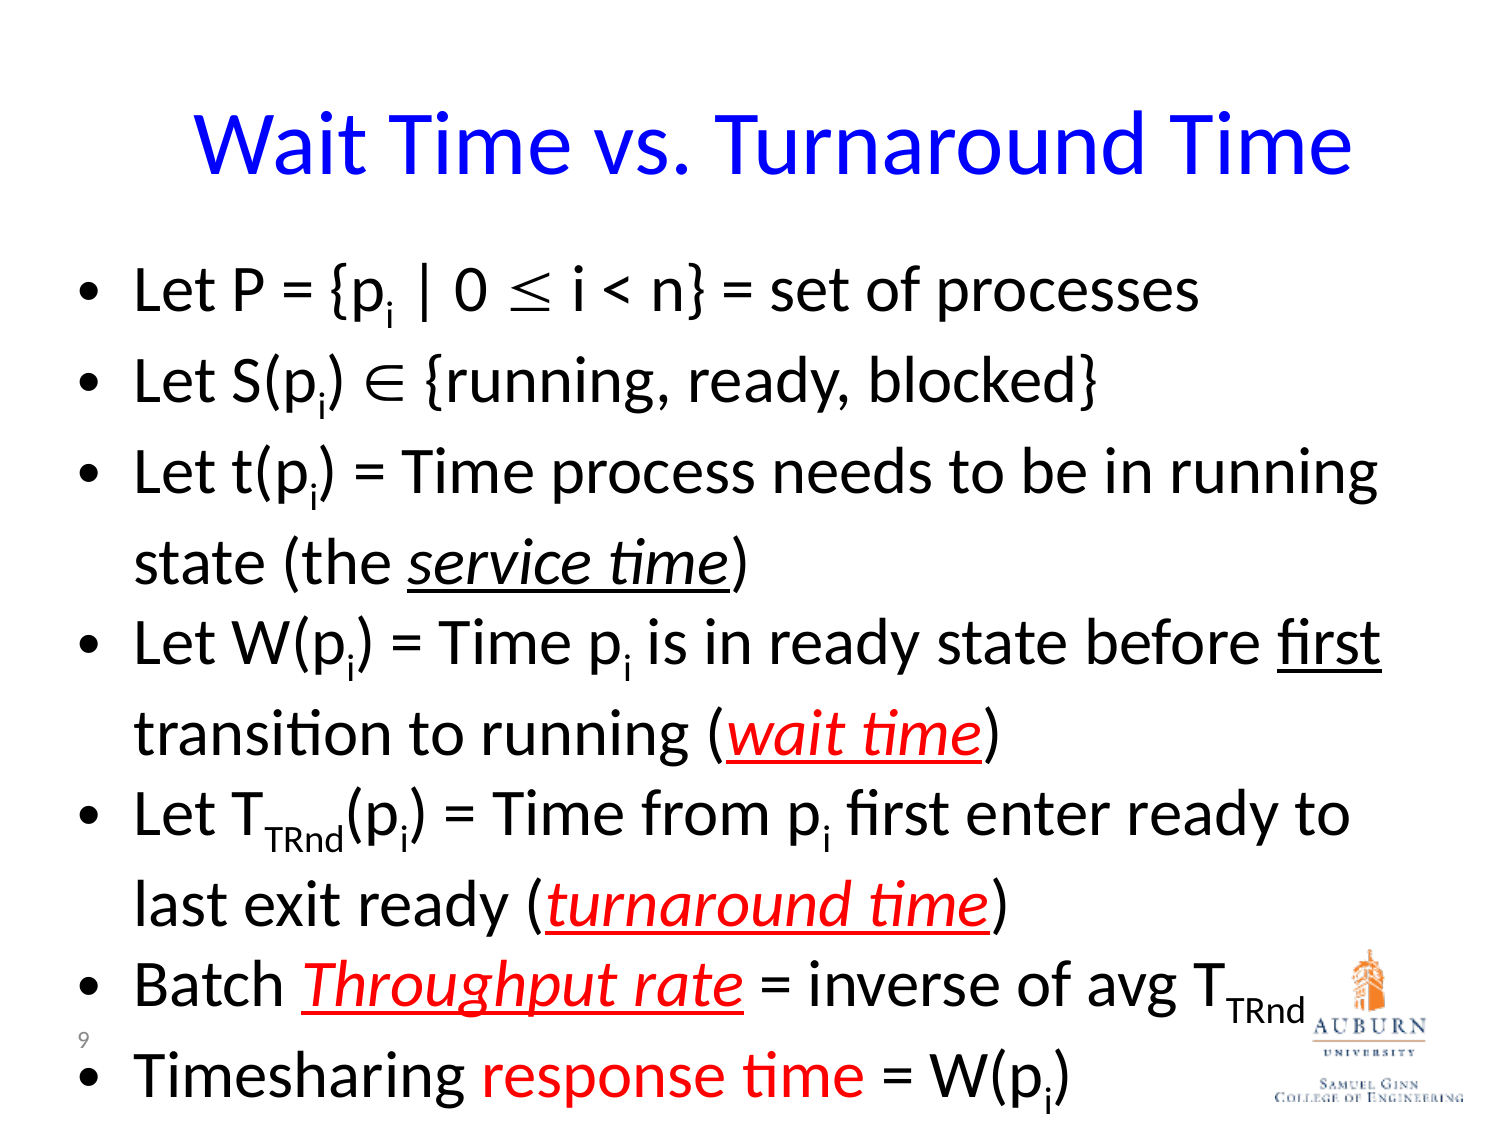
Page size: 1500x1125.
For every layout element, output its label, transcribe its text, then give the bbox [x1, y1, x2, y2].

title Wait Time vs. Turnaround Time [137, 75, 1413, 200]
slide_number 9 [62, 1008, 150, 1069]
list Let P = {pi | 0  i < n} = set of processes Let S(pi)  {running, ready, blocked} Let t(pi) = Time process needs to be in running state (the service time) Let W(pi) = Time pi is in ready state before first transition to running (wait time) Let TTRnd(pi) = Time from pi first enter ready to last exit ready (turnaround time) Batch Throughput rate = inverse of avg TTRnd Timesharing response time = W(pi) [62, 237, 1463, 1000]
picture [1275, 1000, 1463, 1102]
